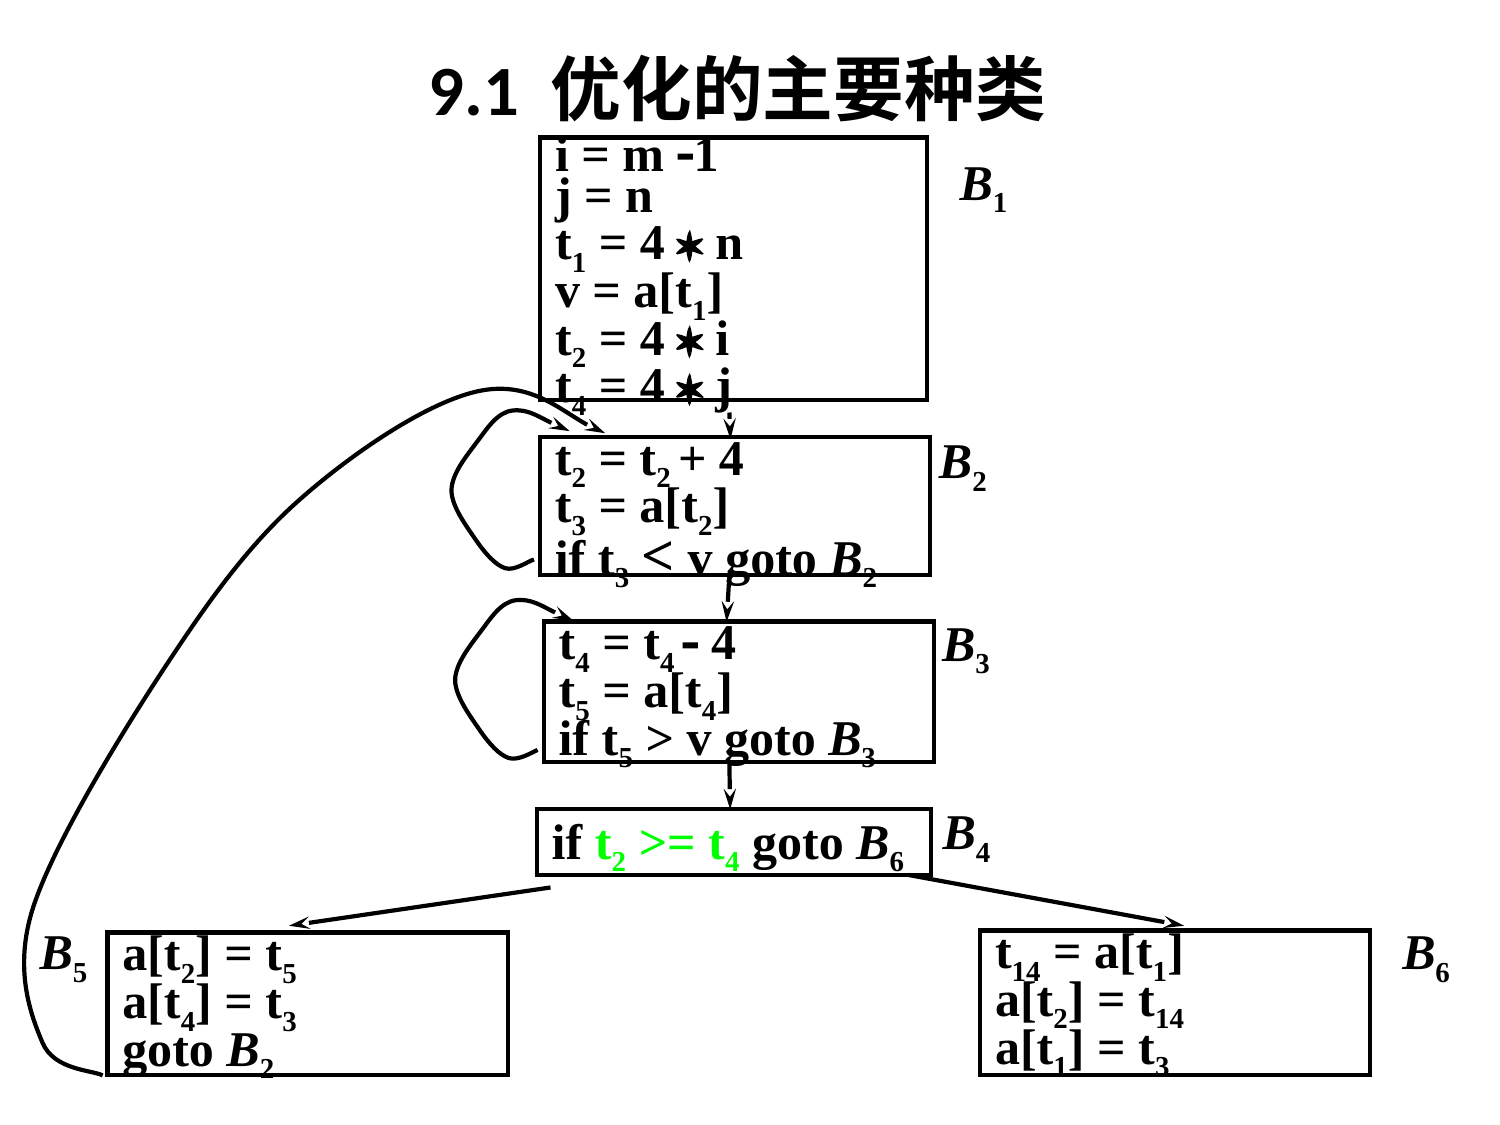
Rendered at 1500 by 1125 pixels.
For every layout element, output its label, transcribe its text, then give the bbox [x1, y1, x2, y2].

title 9.1 优化的主要种类 [62, 37, 1413, 135]
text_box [13, 137, 1481, 1076]
